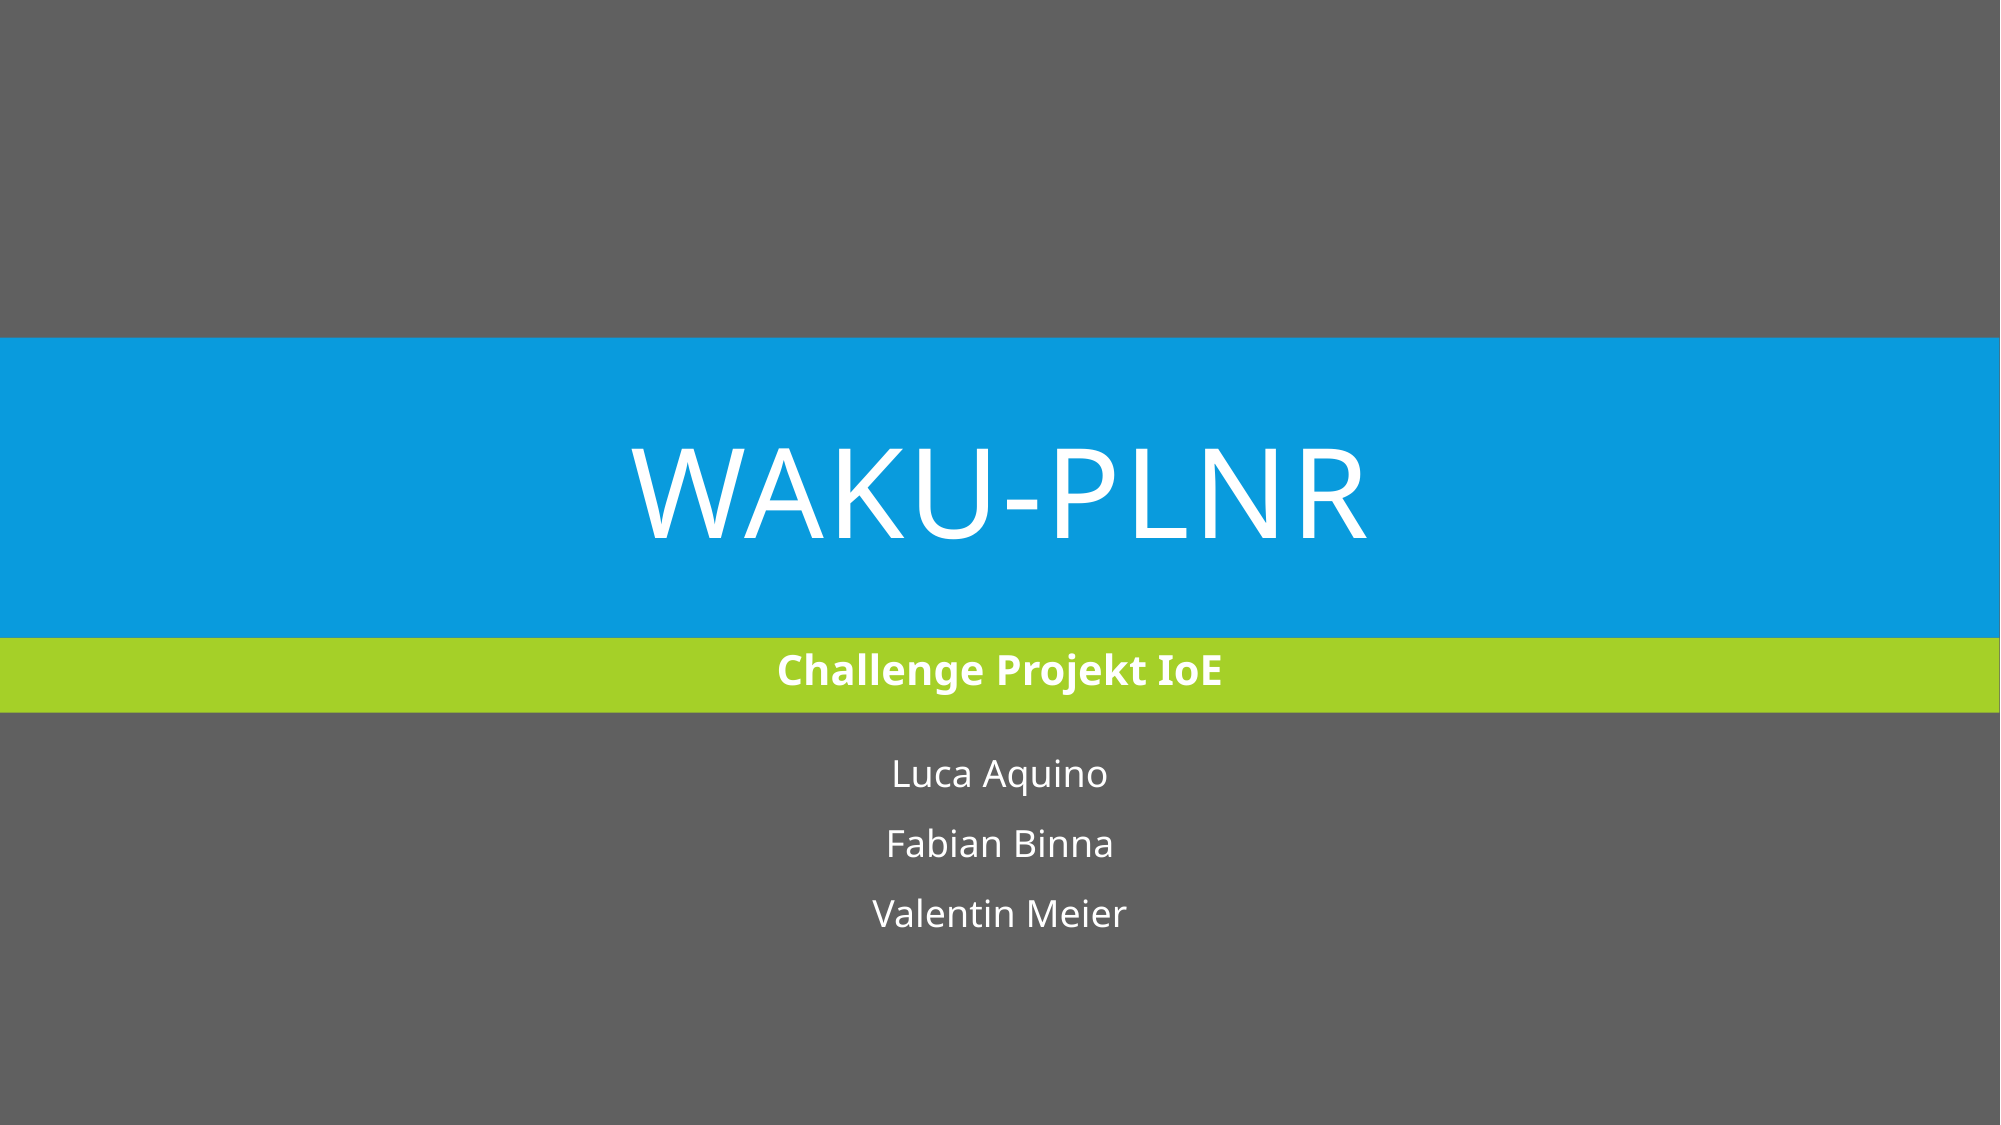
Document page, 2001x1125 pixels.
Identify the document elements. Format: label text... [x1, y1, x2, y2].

text_box Luca Aquino Fabian Binna Valentin Meier [0, 747, 2000, 1033]
subtitle Challenge Projekt IoE [56, 642, 1944, 718]
title waku-plnr [77, 360, 1923, 642]
